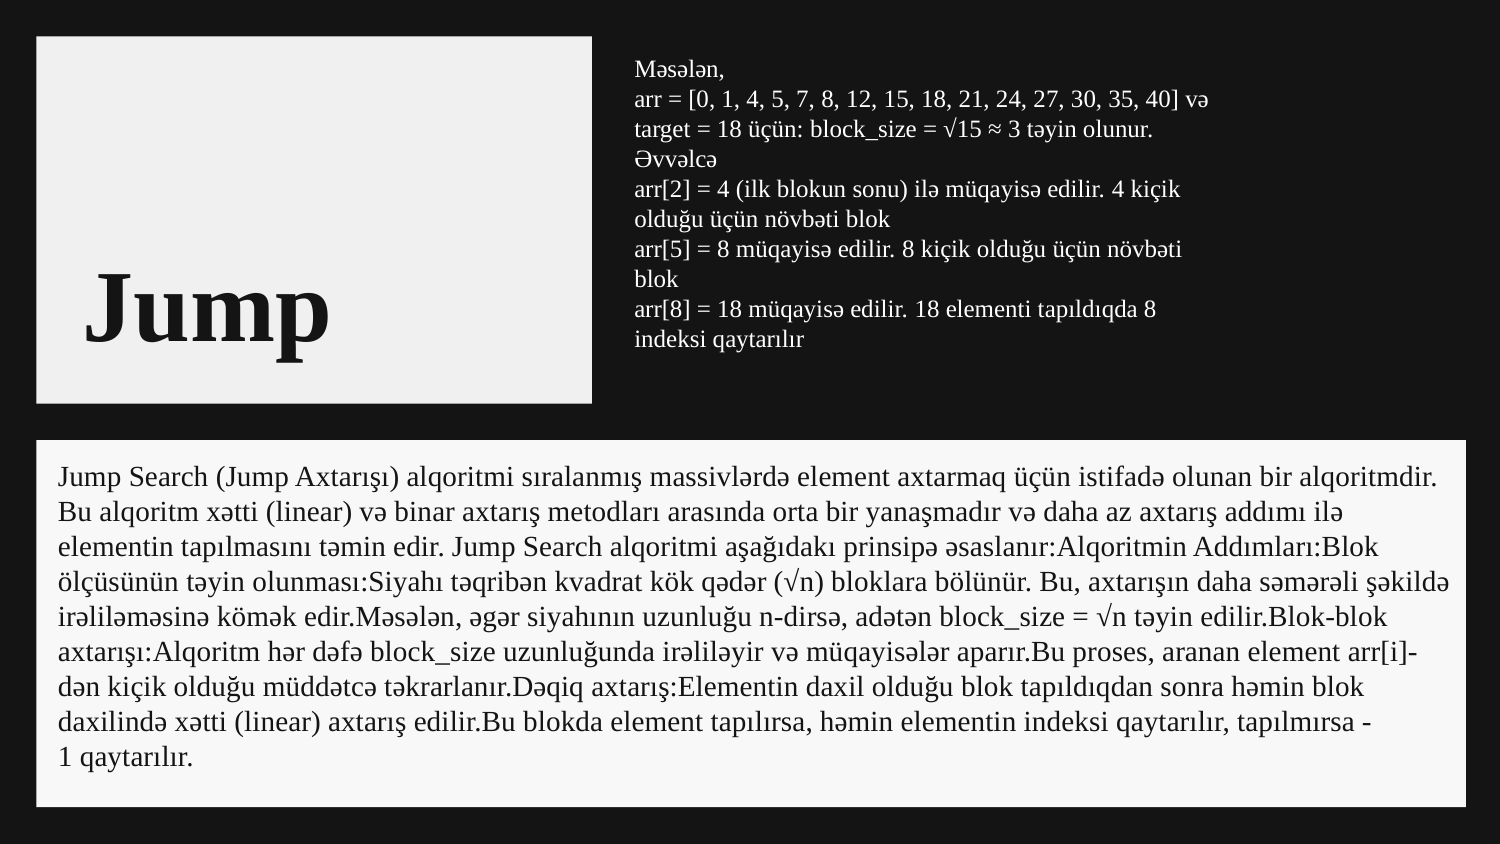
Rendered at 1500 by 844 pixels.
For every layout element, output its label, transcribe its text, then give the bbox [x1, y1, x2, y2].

text_box [592, 1, 1433, 423]
text_box Məsələn, arr = [0, 1, 4, 5, 7, 8, 12, 15, 18, 21, 24, 27, 30, 35, 40] və target = 18 üçün: block_size = √15 ≈ 3 təyin olunur. Əvvəlcə arr[2] = 4 (ilk blokun sonu) ilə müqayisə edilir. 4 kiçik olduğu üçün növbəti blok arr[5] = 8 müqayisə edilir. 8 kiçik olduğu üçün növbəti blok arr[8] = 18 müqayisə edilir. 18 elementi tapıldıqda 8 indeksi qaytarılır [619, 45, 1241, 360]
title Jump [82, 192, 363, 360]
list Jump Search (Jump Axtarışı) alqoritmi sıralanmış massivlərdə element axtarmaq üçün istifadə olunan bir alqoritmdir. Bu alqoritm xətti (linear) və binar axtarış metodları arasında orta bir yanaşmadır və daha az axtarış addımı ilə elementin tapılmasını təmin edir. Jump Search alqoritmi aşağıdakı prinsipə əsaslanır:Alqoritmin Addımları:Blok ölçüsünün təyin olunması:Siyahı təqribən kvadrat kök qədər (√n) bloklara bölünür. Bu, axtarışın daha səmərəli şəkildə irəliləməsinə kömək edir.Məsələn, əgər siyahının uzunluğu n-dirsə, adətən block_size = √n təyin edilir.Blok-blok axtarışı:Alqoritm hər dəfə block_size uzunluğunda irəliləyir və müqayisələr aparır.Bu proses, aranan element arr[i]-dən kiçik olduğu müddətcə təkrarlanır.Dəqiq axtarış:Elementin daxil olduğu blok tapıldıqdan sonra həmin blok daxilində xətti (linear) axtarış edilir.Bu blokda element tapılırsa, həmin elementin indeksi qaytarılır, tapılmırsa -1 qaytarılır. [34, 489, 1460, 797]
